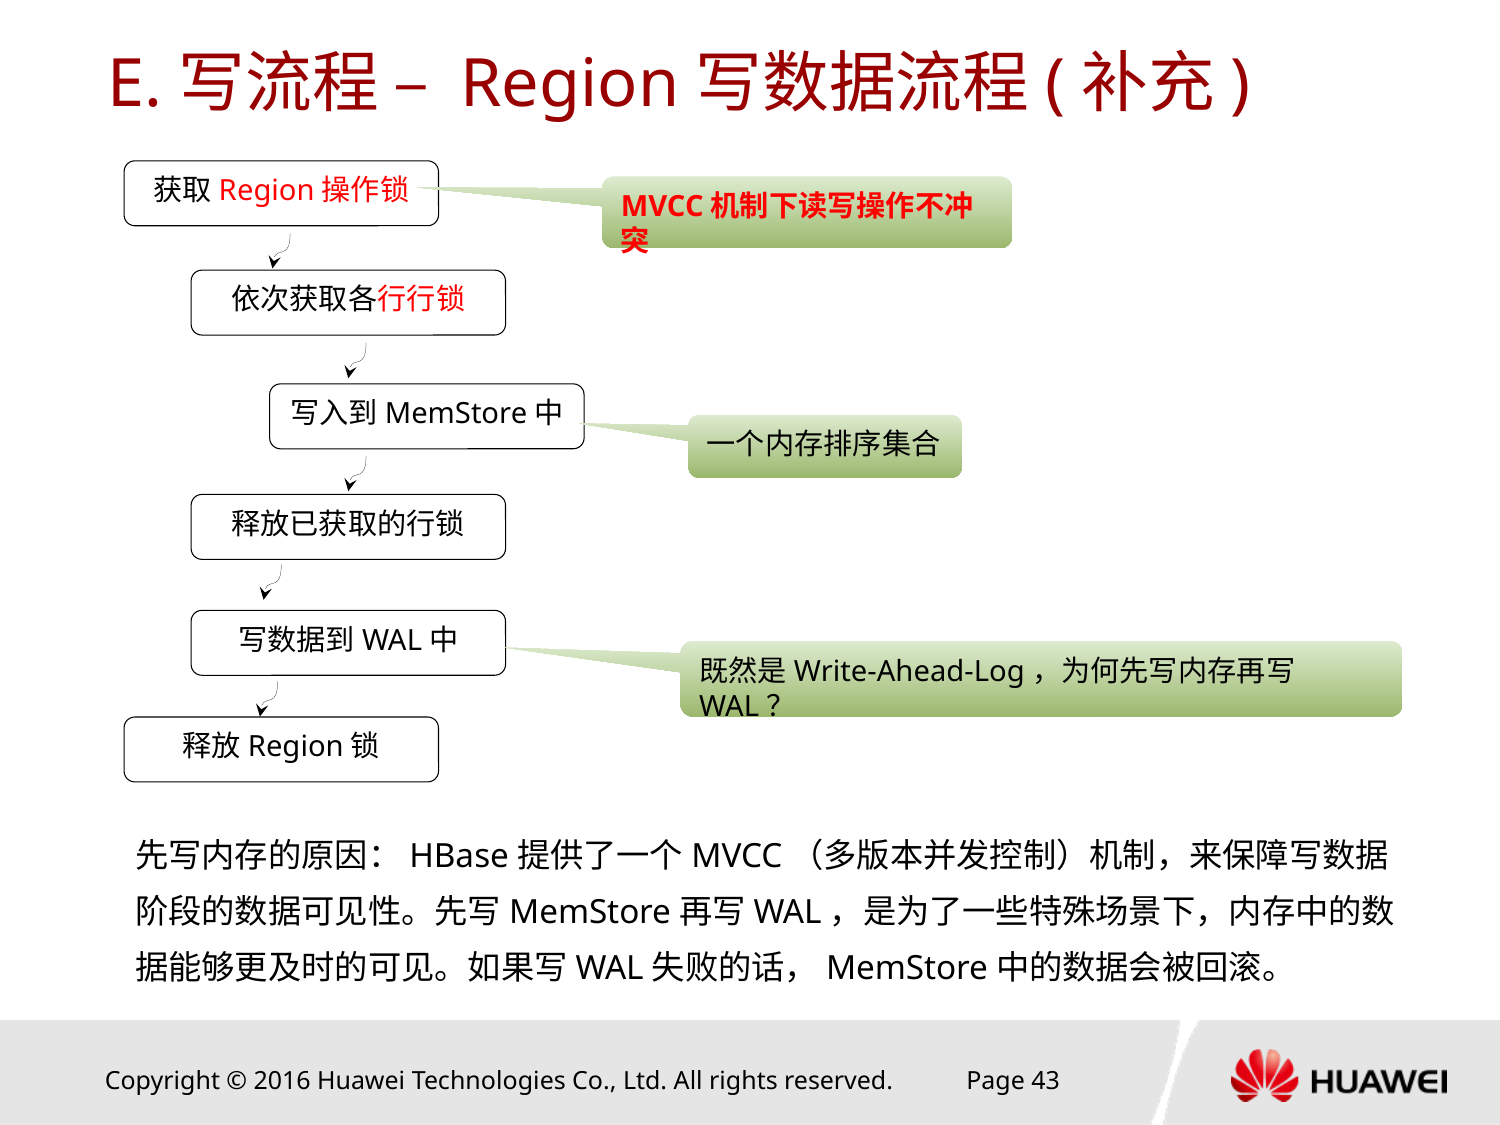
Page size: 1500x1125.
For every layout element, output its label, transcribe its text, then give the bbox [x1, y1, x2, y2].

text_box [123, 160, 1403, 783]
text_box 先写内存的原因：HBase提供了一个MVCC（多版本并发控制）机制，来保障写数据阶段的数据可见性。先写MemStore再写WAL，是为了一些特殊场景下，内存中的数据能够更及时的可见。如果写WAL失败的话，MemStore中的数据会被回滚。 [122, 811, 1411, 994]
title E.写流程 – Region写数据流程(补充) [94, 8, 1366, 152]
picture [0, 1020, 1500, 1125]
